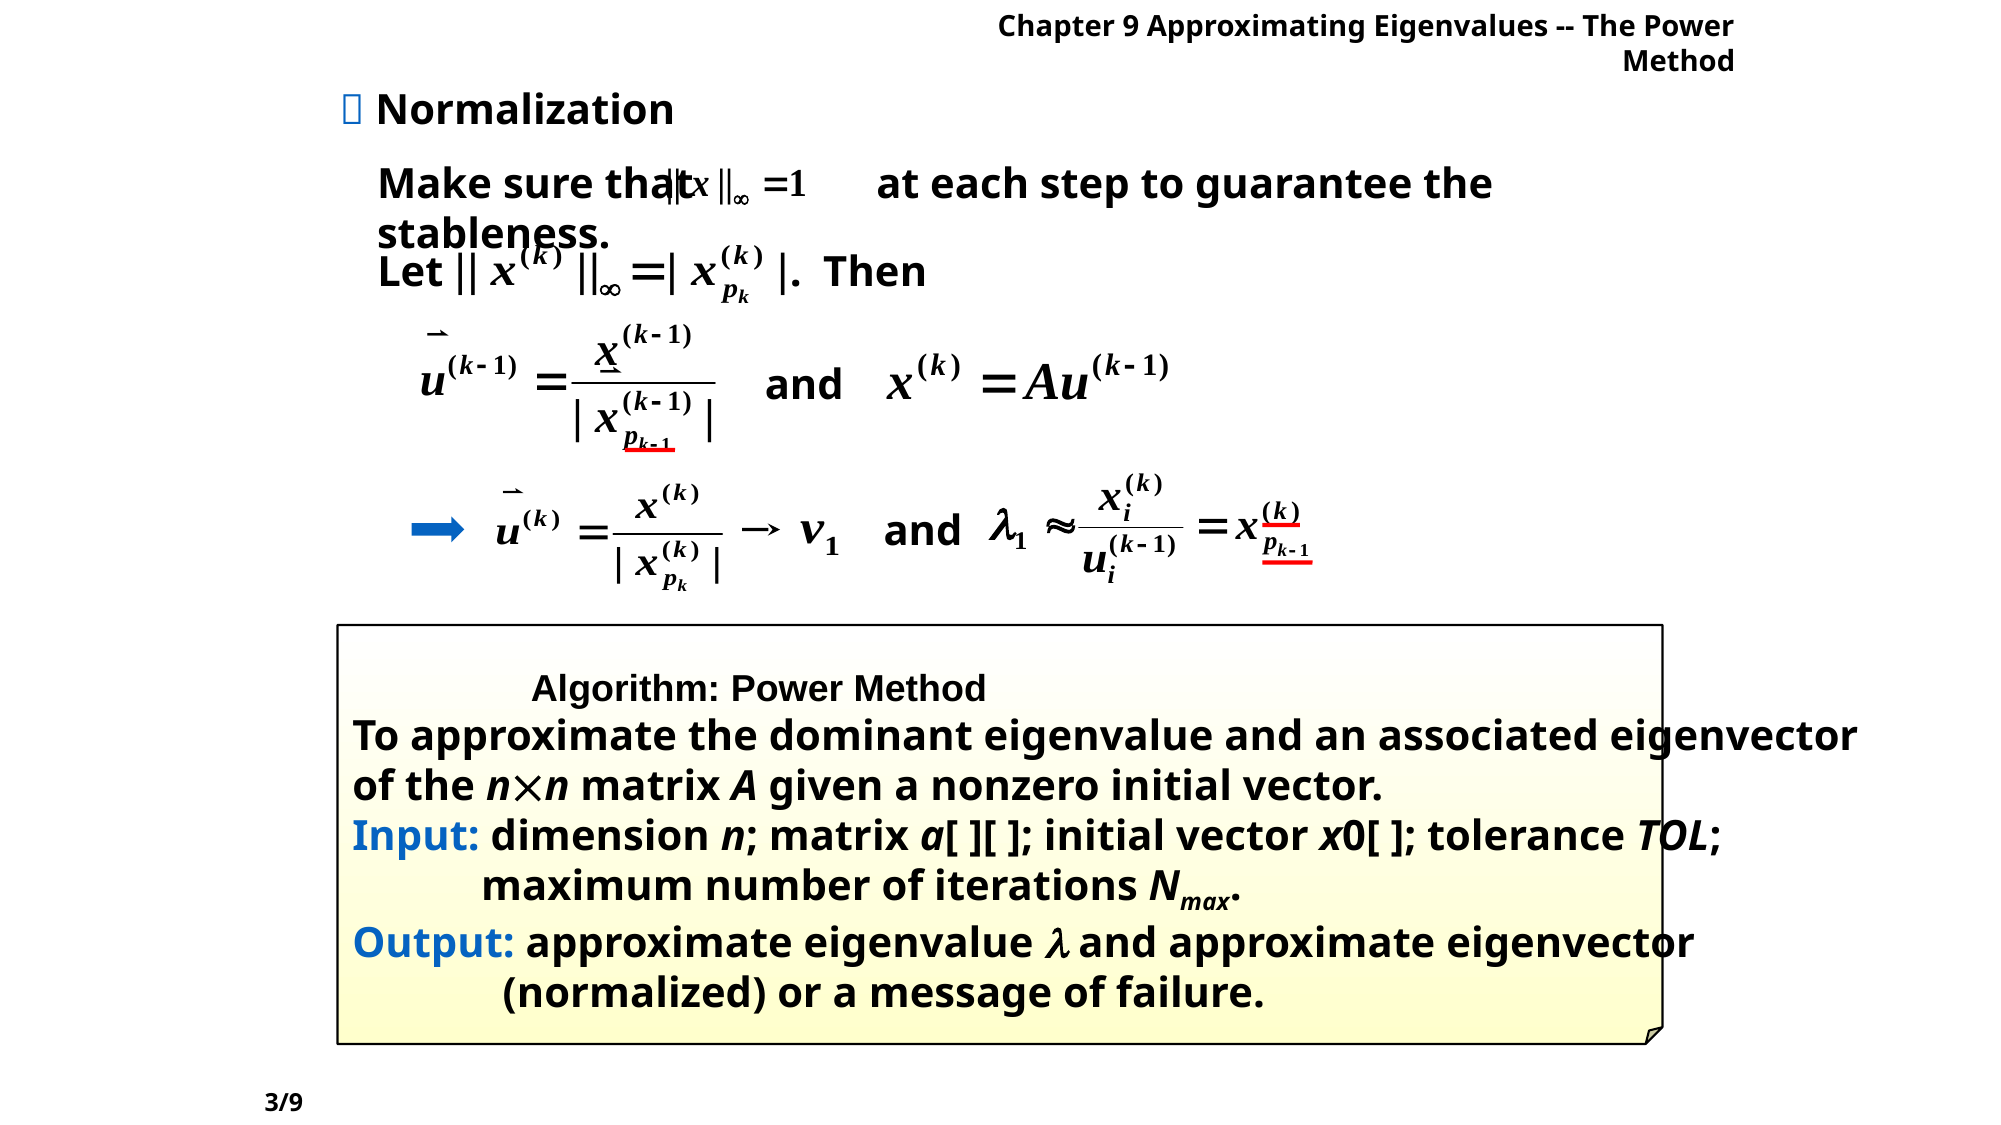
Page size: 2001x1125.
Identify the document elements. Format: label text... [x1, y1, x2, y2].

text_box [412, 462, 1320, 599]
text_box Algorithm: Power Method To approximate the dominant eigenvalue and an associated eigenvector of the nn matrix A given a nonzero initial vector. Input: dimension n; matrix a[ ][ ]; initial vector x0[ ]; tolerance TOL; maximum number of iterations Nmax. Output: approximate eigenvalue  and approximate eigenvector (normalized) or a message of failure. [337, 624, 1663, 1044]
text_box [362, 234, 963, 313]
text_box 3/9 [249, 1078, 338, 1124]
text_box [362, 149, 1625, 267]
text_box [412, 312, 1179, 460]
text_box  Normalization [324, 75, 700, 140]
text_box Chapter 9 Approximating Eigenvalues -- The Power Method [900, 0, 1750, 85]
